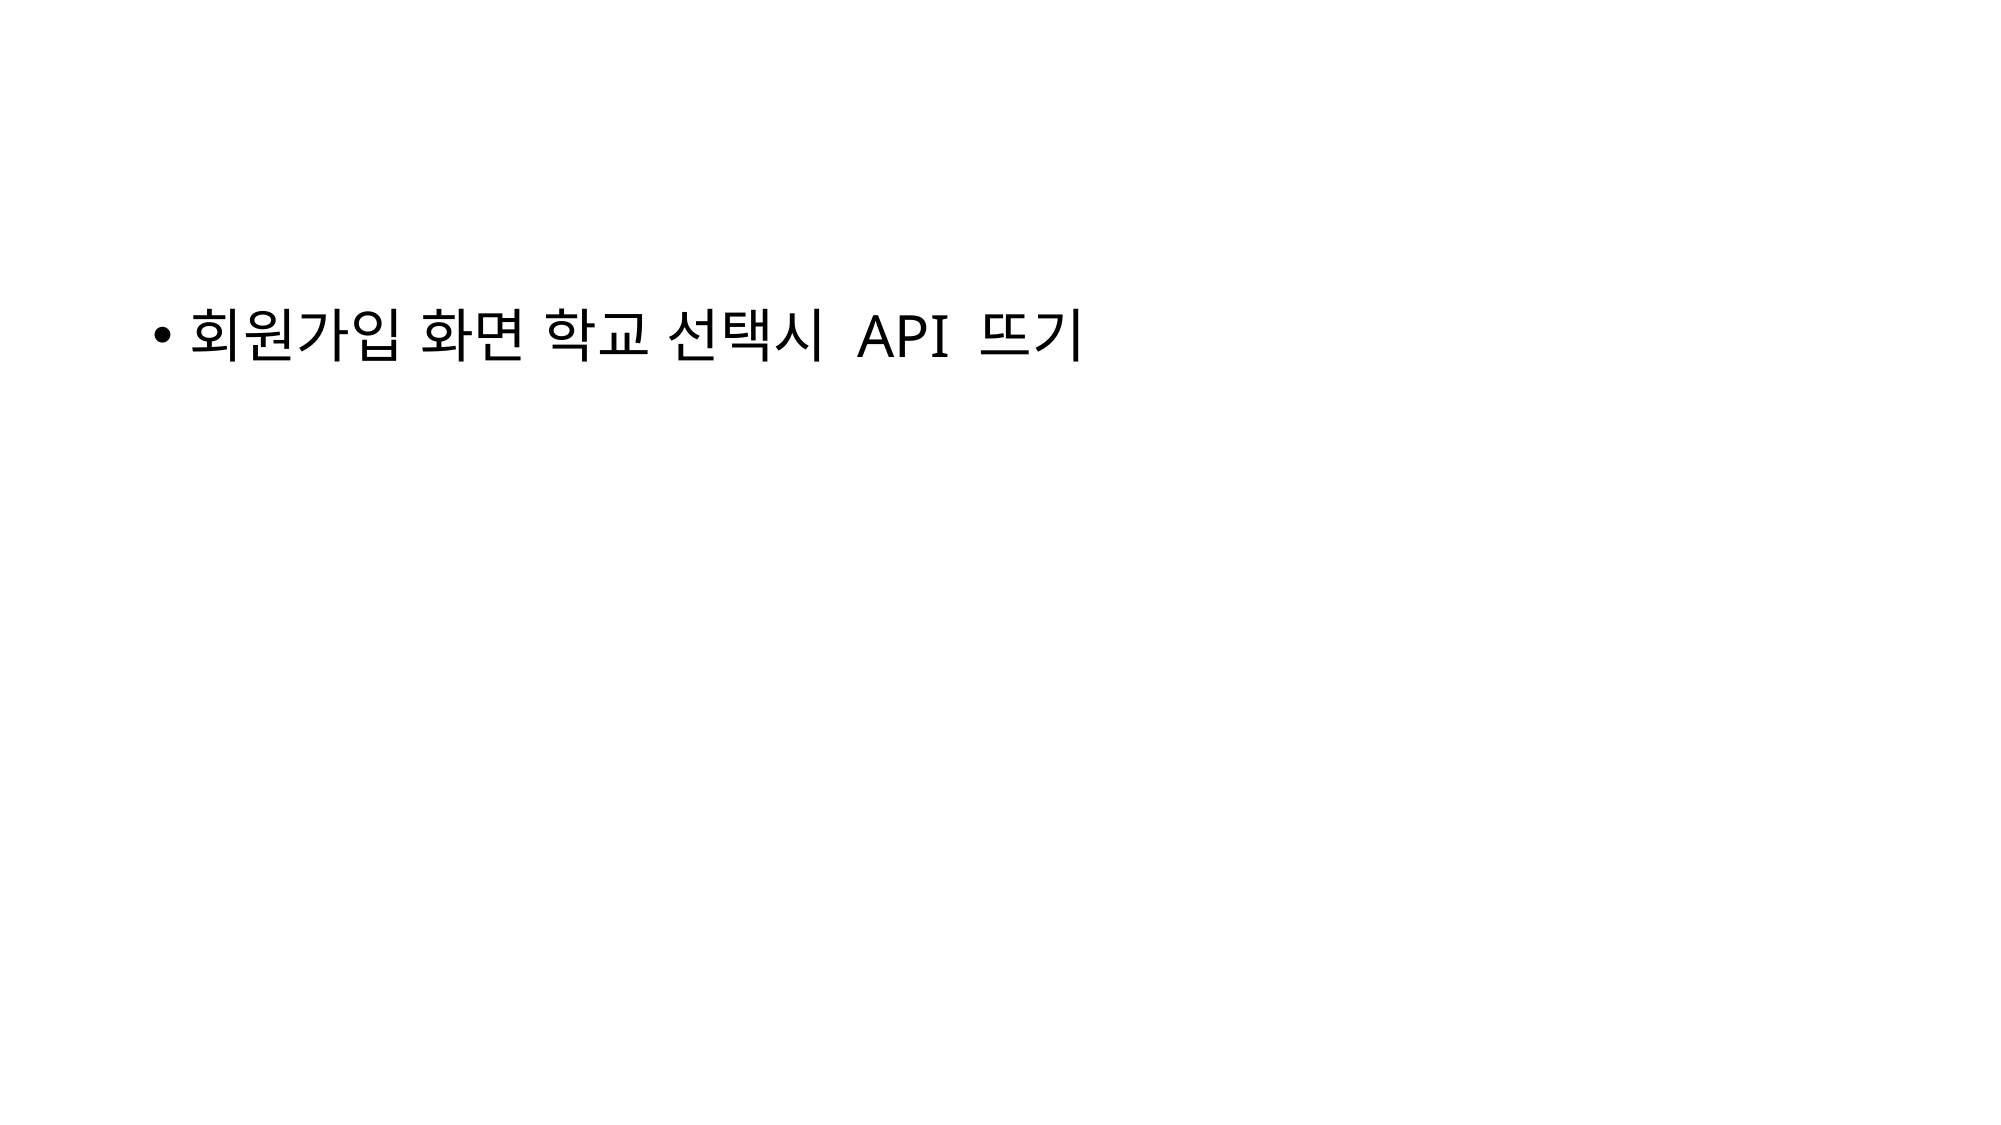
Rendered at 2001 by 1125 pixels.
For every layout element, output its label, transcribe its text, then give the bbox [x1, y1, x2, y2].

list 회원가입 화면 학교 선택시 API 뜨기 [137, 299, 1863, 1014]
